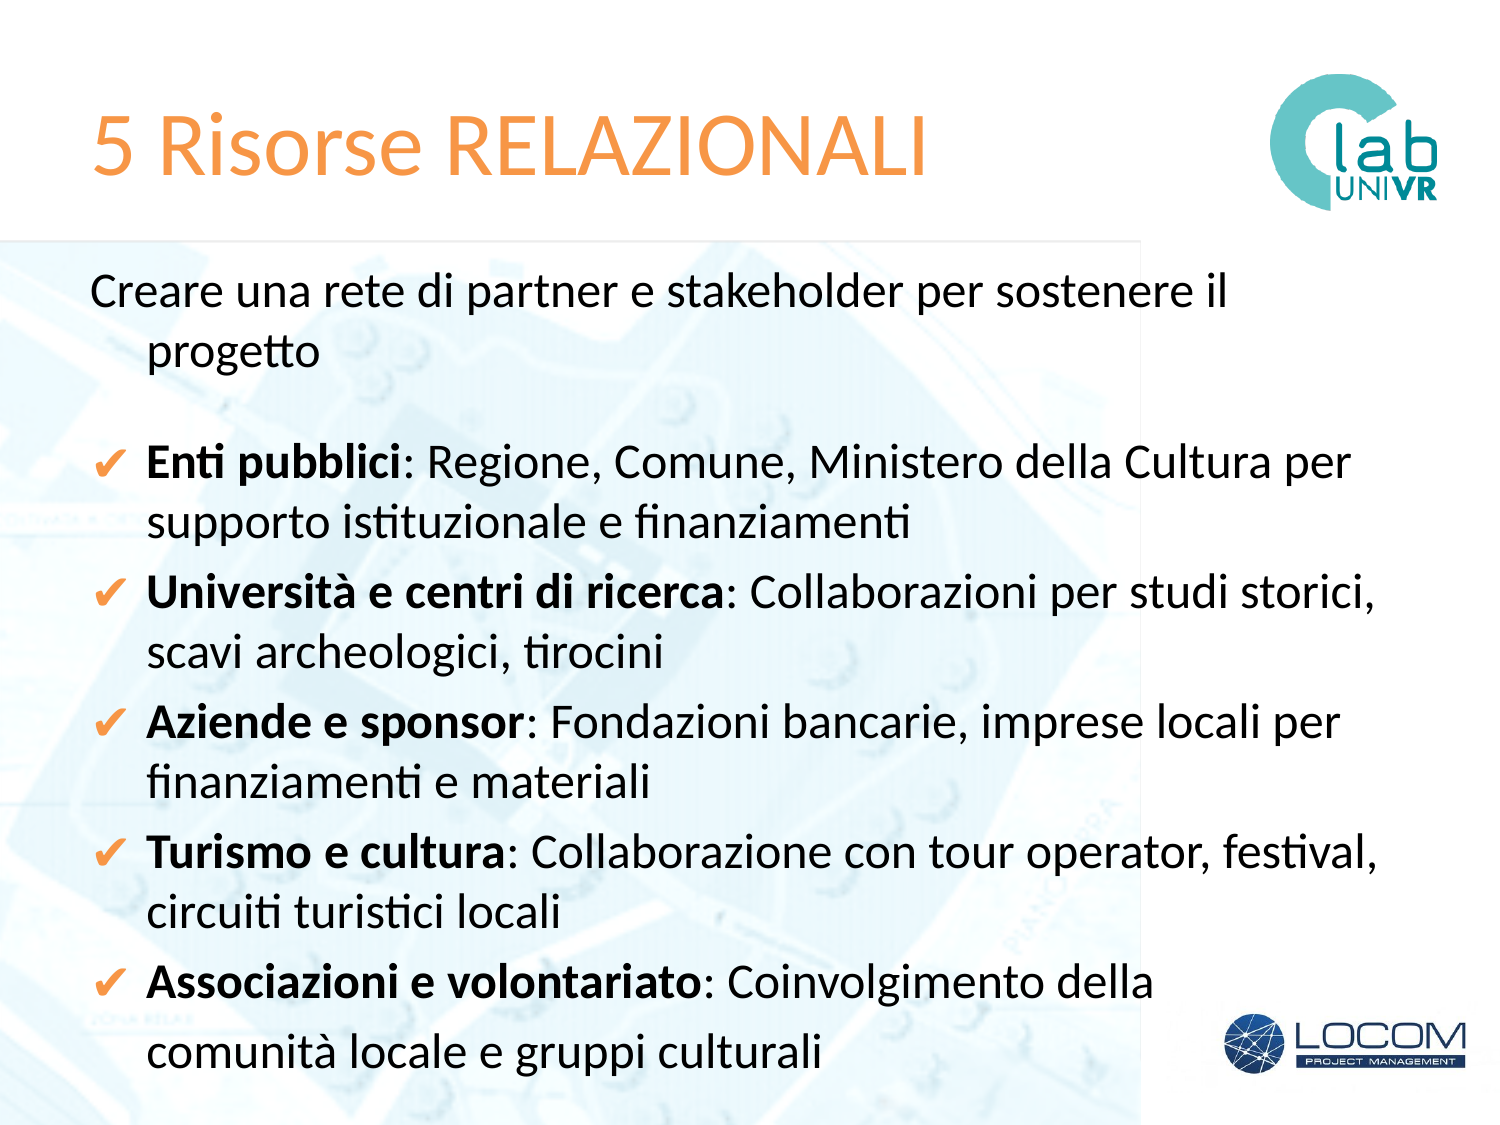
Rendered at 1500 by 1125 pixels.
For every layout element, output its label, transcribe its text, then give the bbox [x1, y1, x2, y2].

picture [1425, 59, 1437, 226]
picture [1166, 1001, 1500, 1093]
list Creare una rete di partner e stakeholder per sostenere il progetto Enti pubblici: Regione, Comune, Ministero della Cultura per supporto istituzionale e finanziamenti Università e centri di ricerca: Collaborazioni per studi storici, scavi archeologici, tirocini Aziende e sponsor: Fondazioni bancarie, imprese locali per finanziamenti e materiali Turismo e cultura: Collaborazione con tour operator, festival, circuiti turistici locali Associazioni e volontariato: Coinvolgimento della comunità locale e gruppi culturali [75, 249, 1425, 993]
title 5 Risorse RELAZIONALI [75, 45, 1425, 233]
